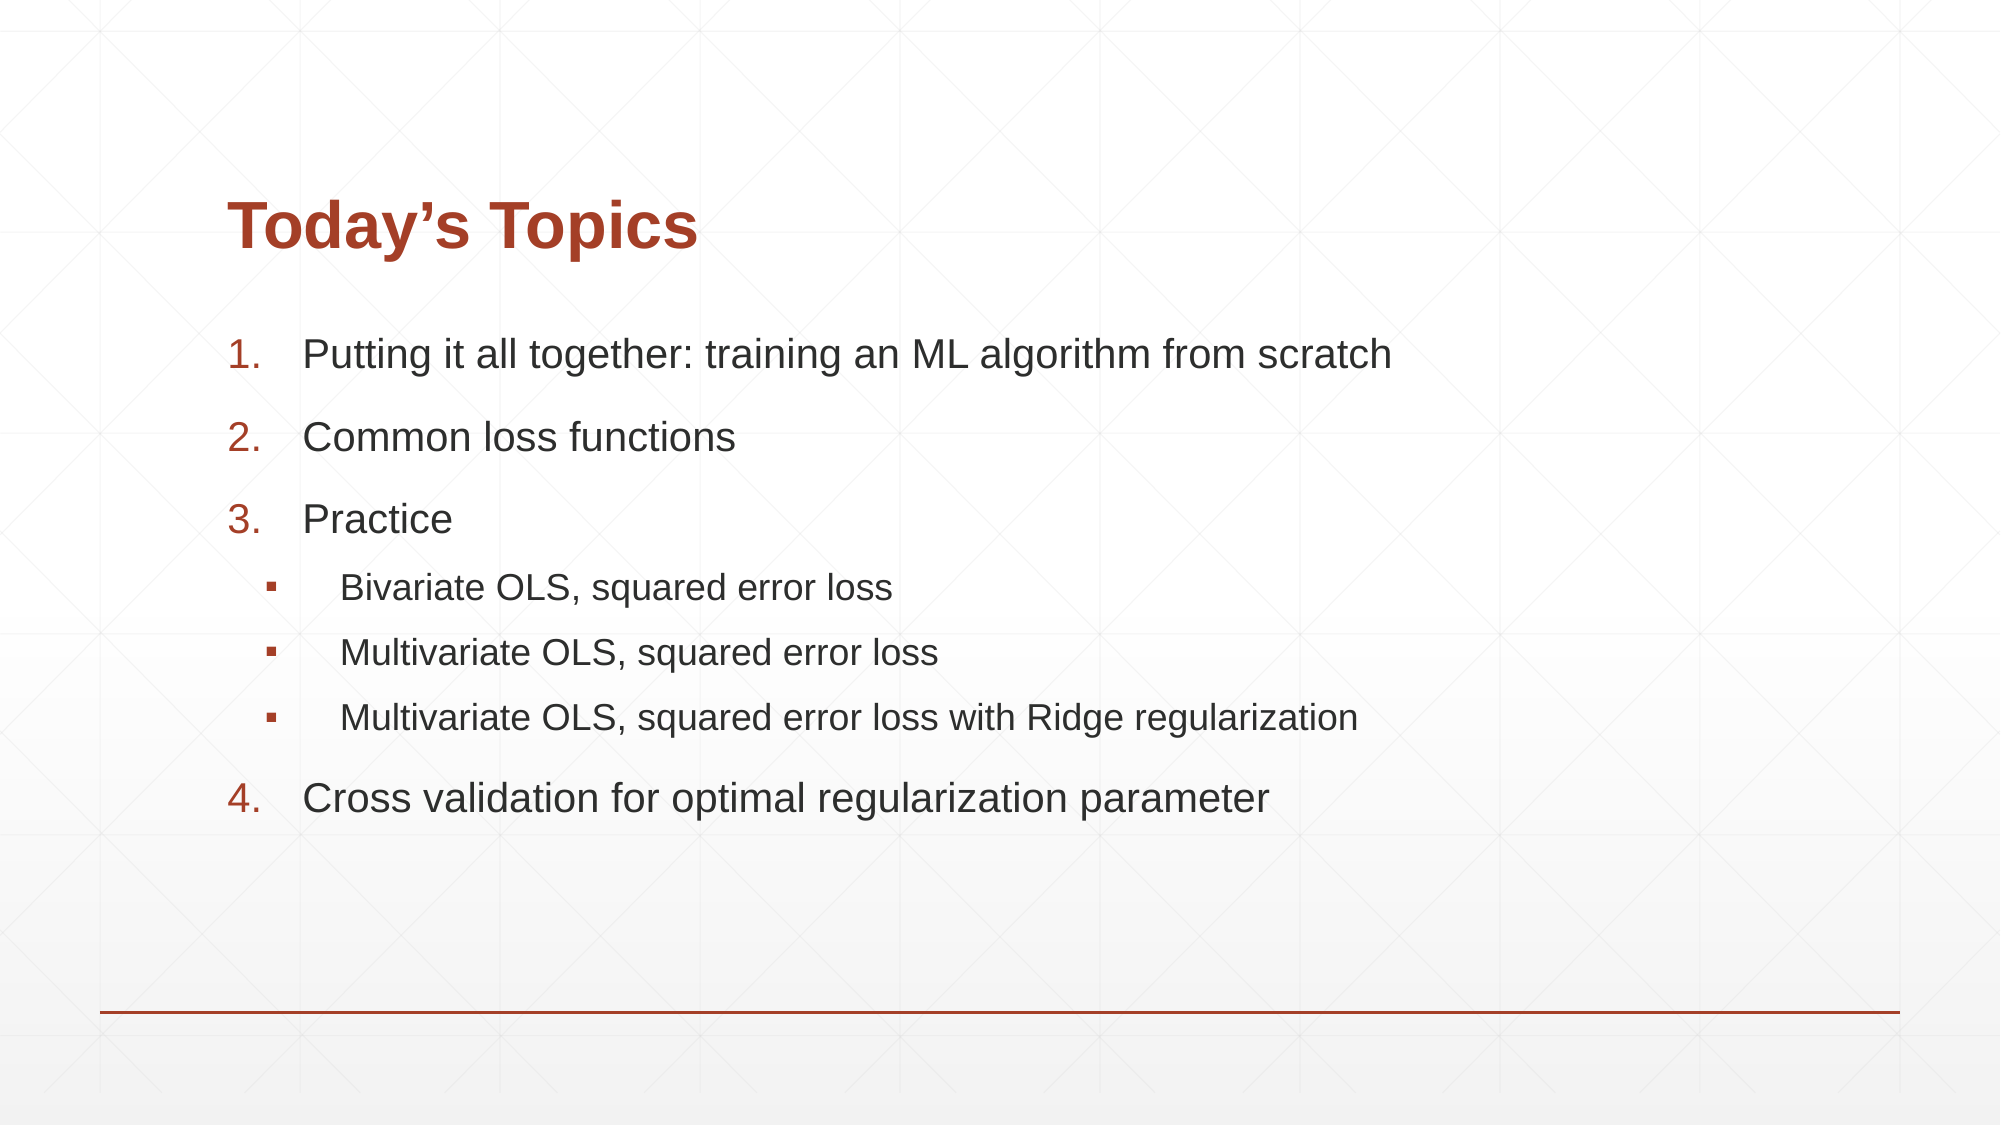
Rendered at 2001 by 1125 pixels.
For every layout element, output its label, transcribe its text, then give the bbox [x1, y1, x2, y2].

list Putting it all together: training an ML algorithm from scratch Common loss functions Practice Bivariate OLS, squared error loss Multivariate OLS, squared error loss Multivariate OLS, squared error loss with Ridge regularization Cross validation for optimal regularization parameter [212, 324, 1836, 950]
title Today’s Topics [212, 82, 1788, 271]
